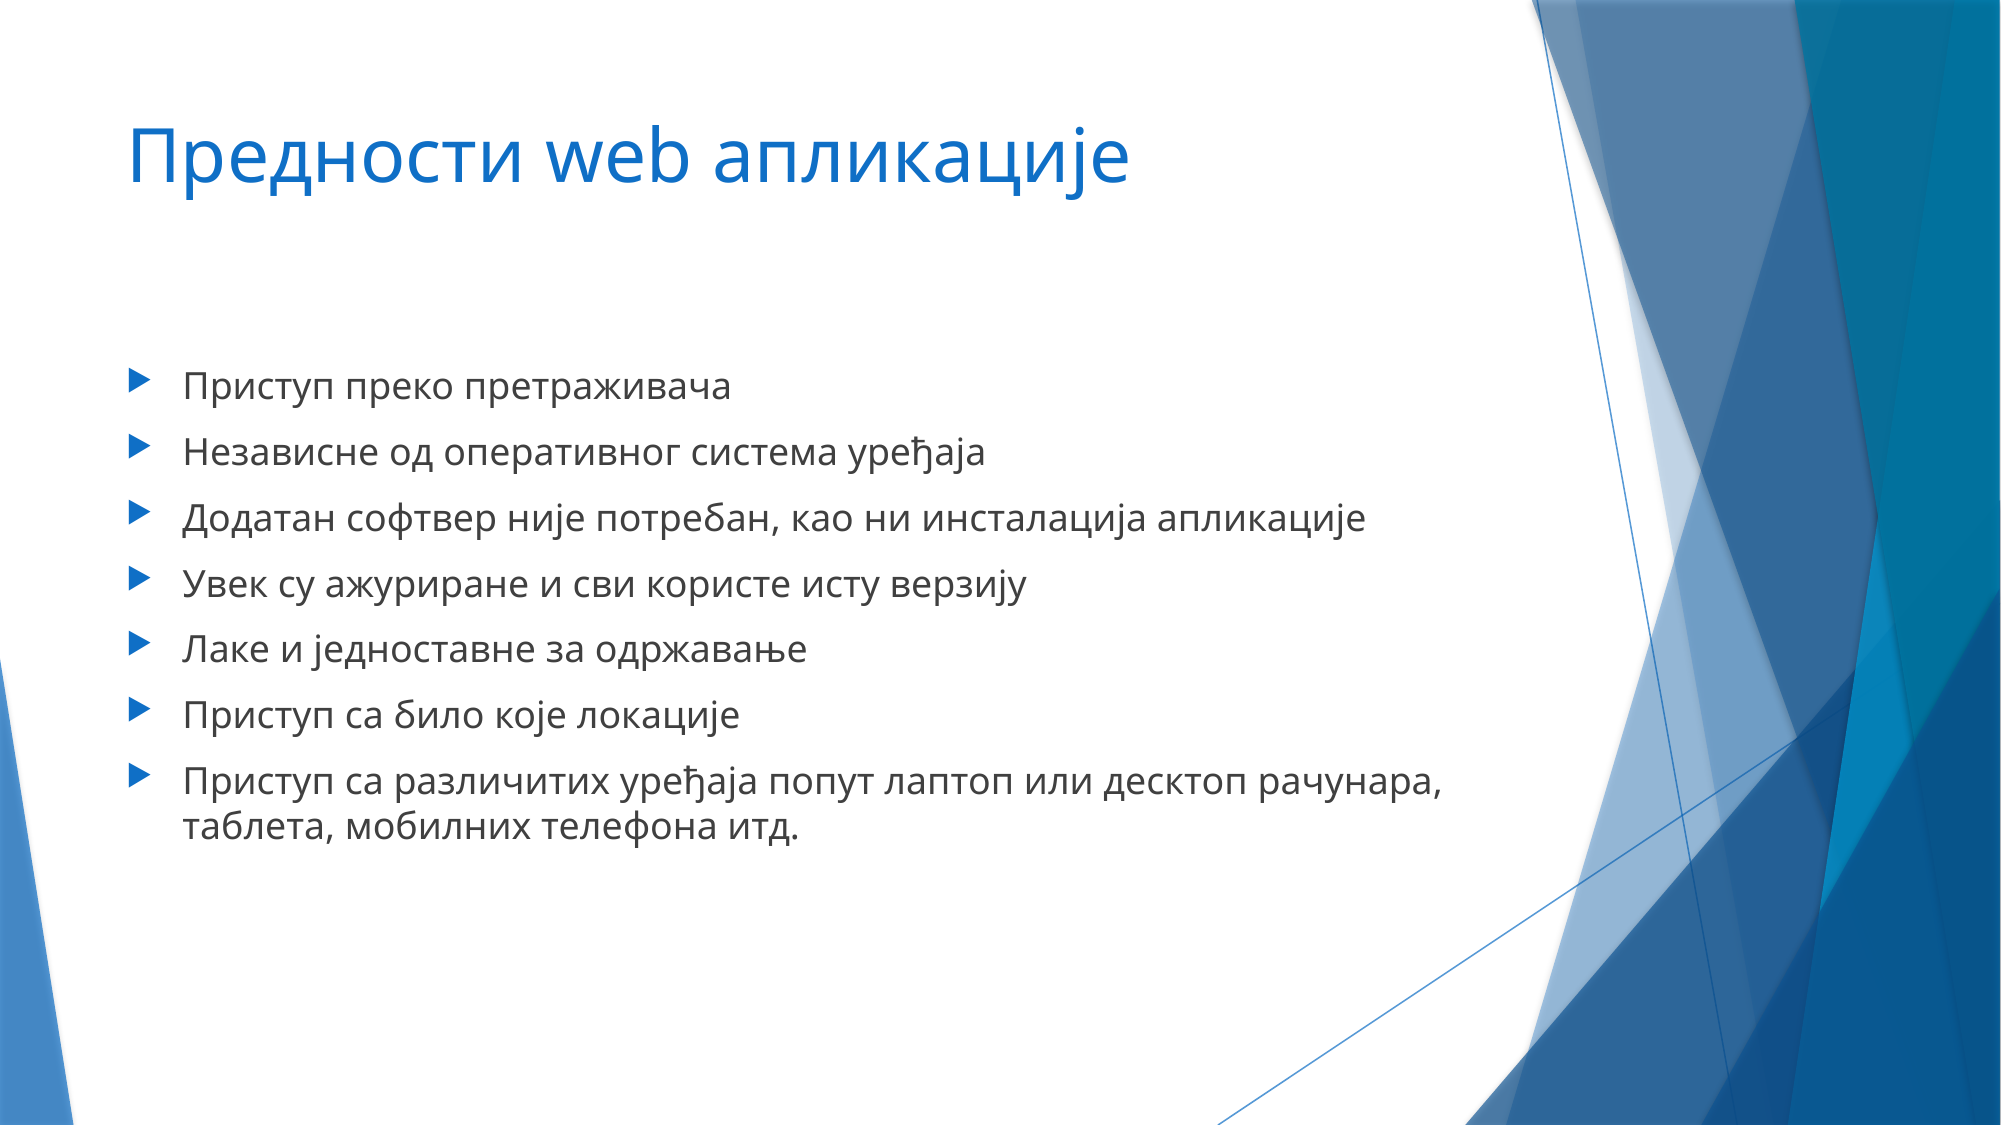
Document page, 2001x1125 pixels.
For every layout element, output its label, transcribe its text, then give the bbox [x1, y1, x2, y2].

list Приступ преко претраживача Независне од оперативног система уређаја Додатан софтвер није потребан, као ни инсталација апликације Увек су ажуриране и сви користе исту верзију Лаке и једноставне за одржавање Приступ са било које локације Приступ са различитих уређаја попут лаптоп или десктоп рачунара, таблета, мобилних телефона итд. [111, 354, 1522, 992]
title Предности web апликације [111, 99, 1522, 317]
